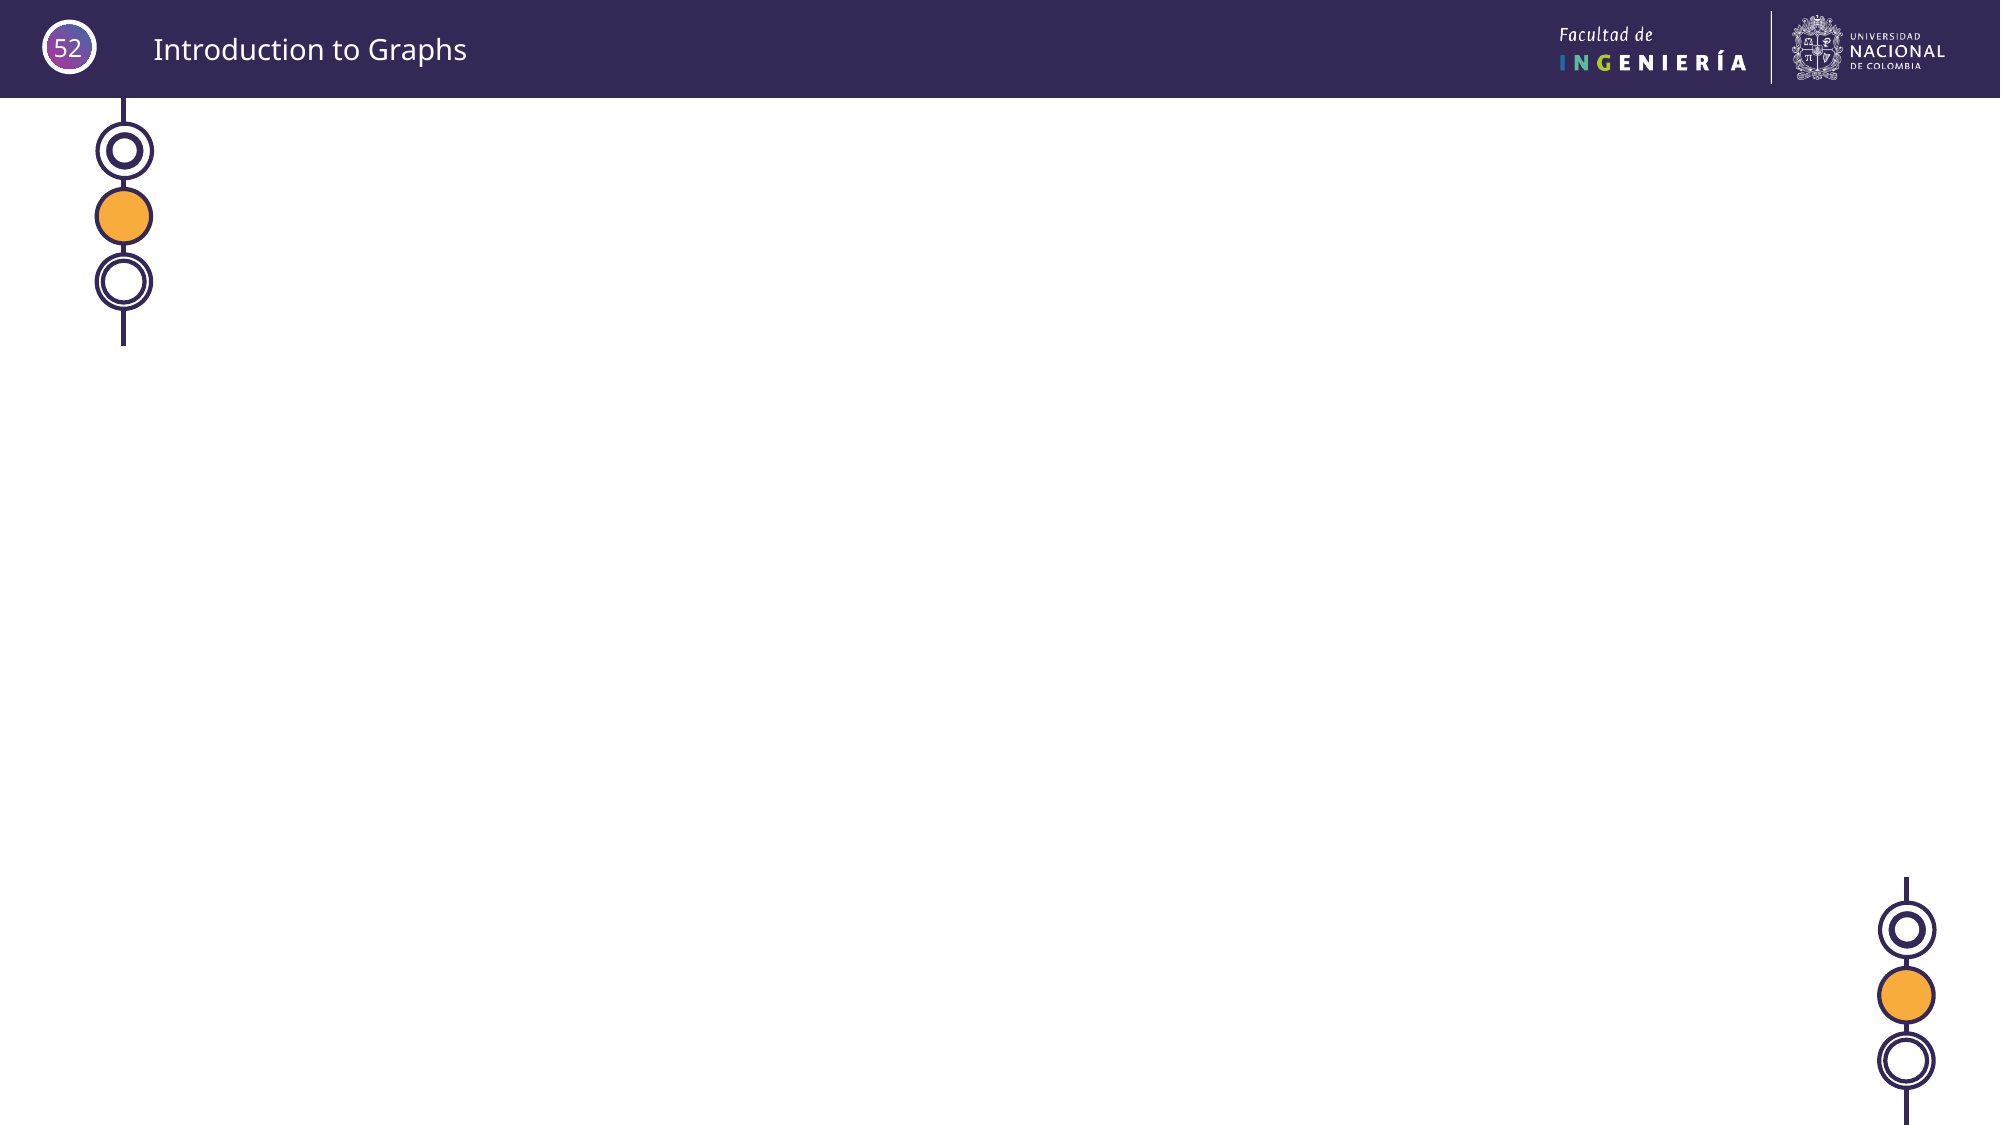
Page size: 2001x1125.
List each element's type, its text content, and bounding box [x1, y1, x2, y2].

picture [1559, 11, 1957, 84]
slide_number 52 [40, 32, 96, 63]
